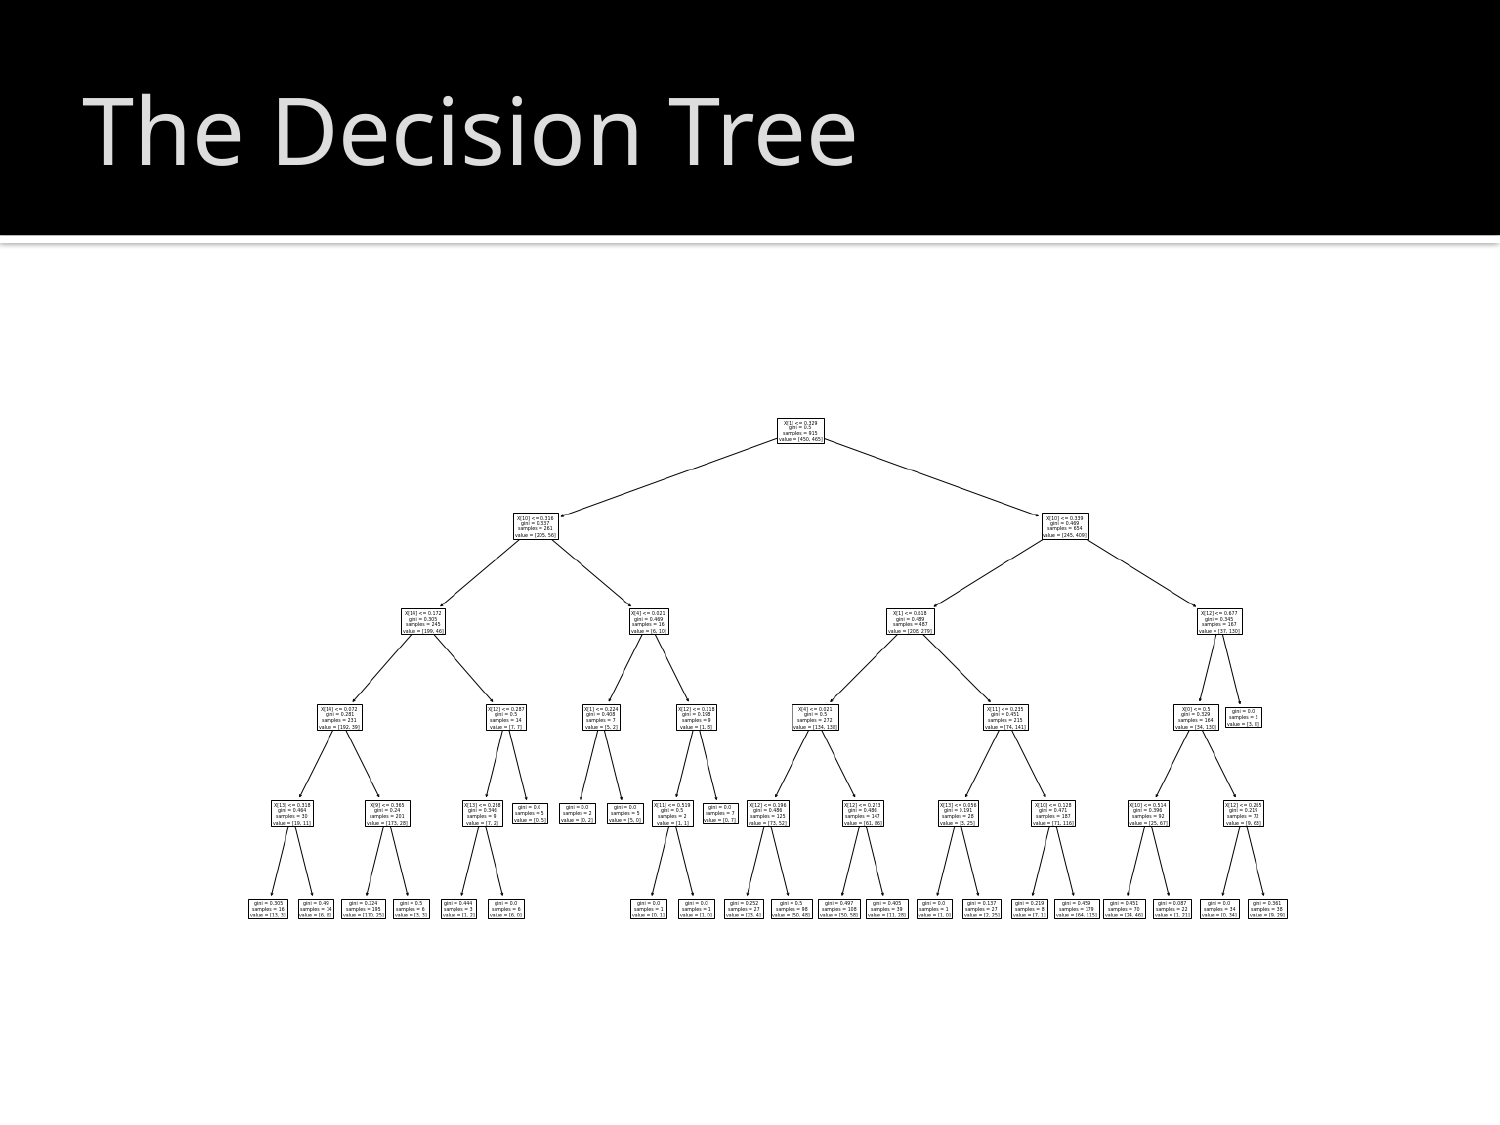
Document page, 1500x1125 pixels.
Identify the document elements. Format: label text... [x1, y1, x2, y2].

picture [74, 290, 1426, 1051]
title The Decision Tree [74, 24, 1426, 232]
